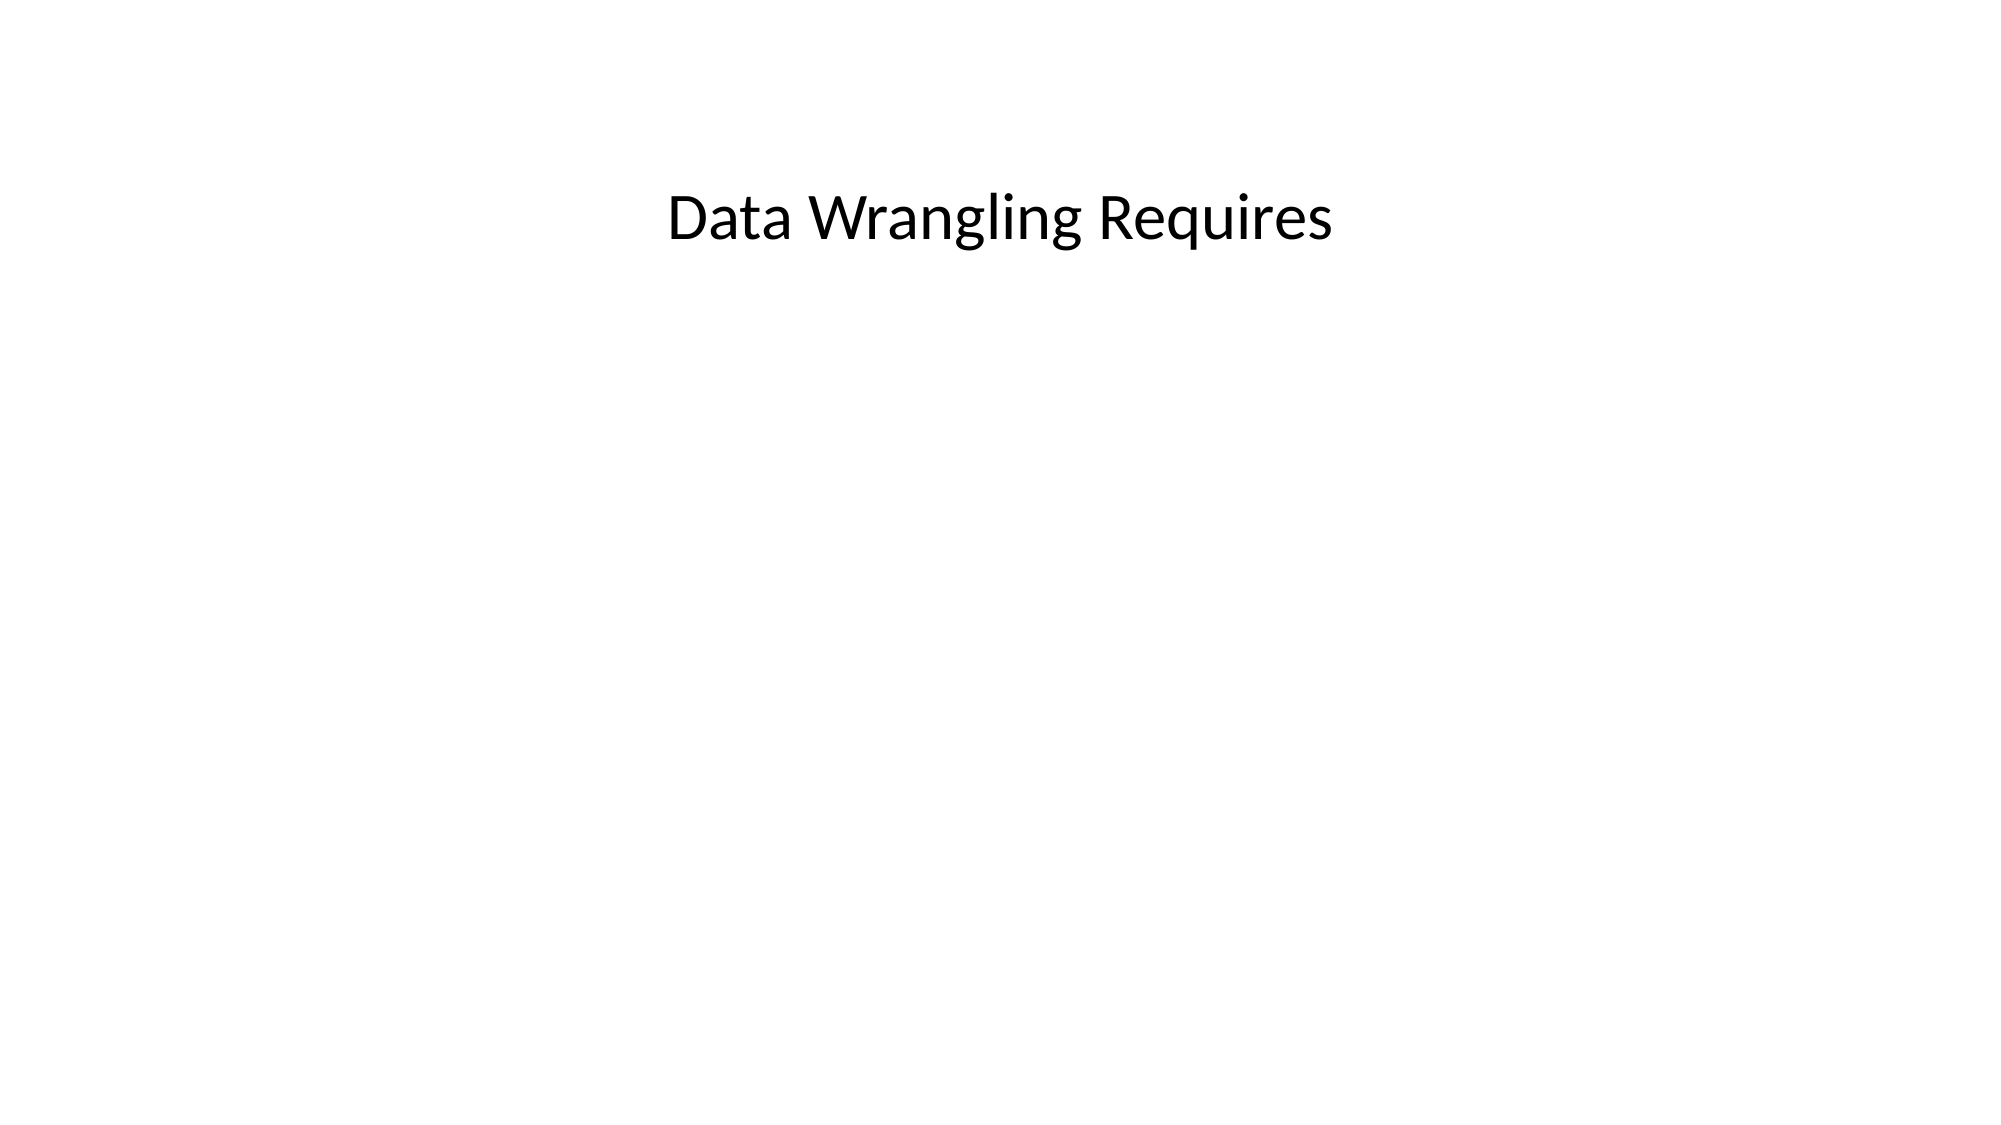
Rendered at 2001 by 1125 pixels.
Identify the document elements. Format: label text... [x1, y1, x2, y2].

text_box Data Wrangling Requires [544, 165, 1458, 261]
